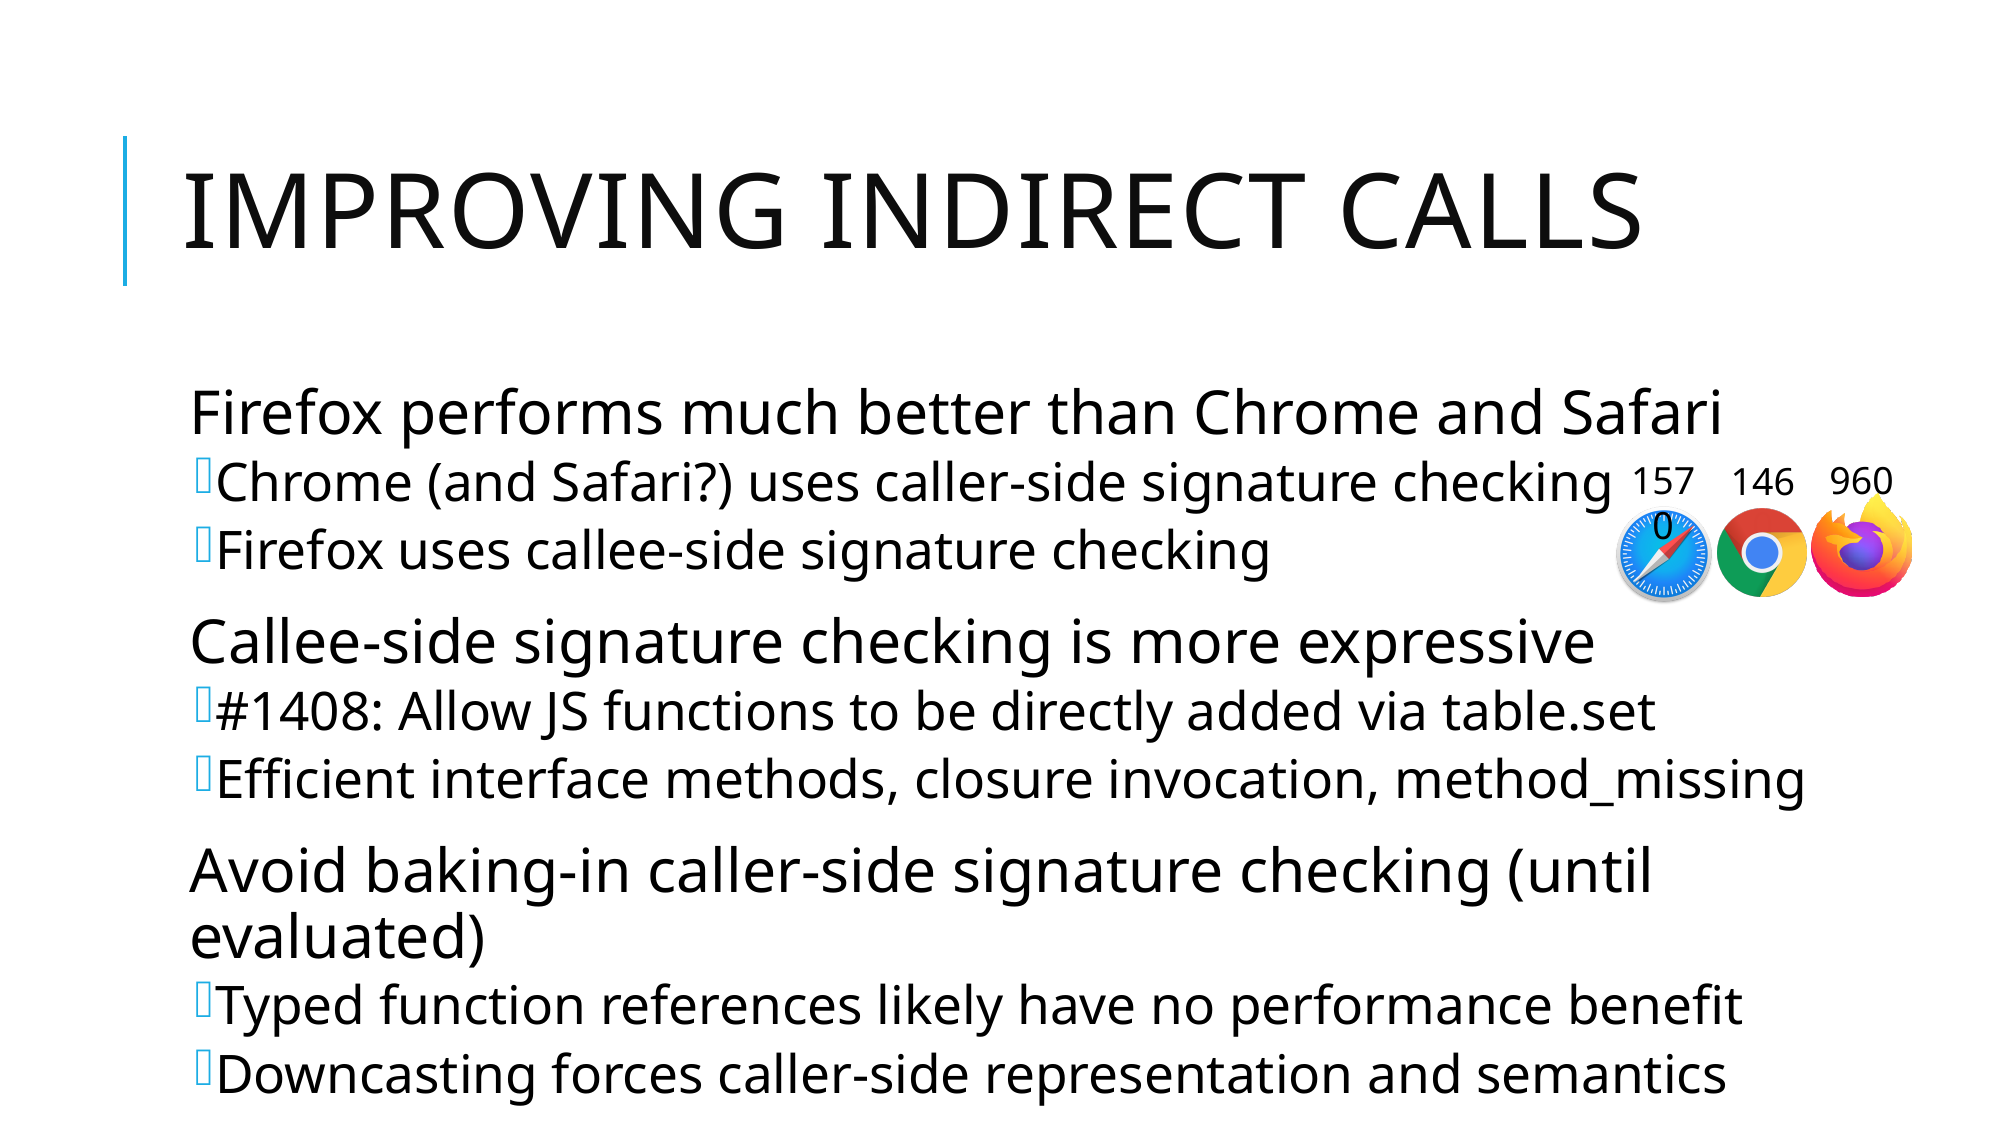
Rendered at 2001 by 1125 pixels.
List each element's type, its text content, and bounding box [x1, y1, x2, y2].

list Firefox performs much better than Chrome and Safari Chrome (and Safari?) uses caller-side signature checking Firefox uses callee-side signature checking Callee-side signature checking is more expressive #1408: Allow JS functions to be directly added via table.set Efficient interface methods, closure invocation, method_missing Avoid baking-in caller-side signature checking (until evaluated) Typed function references likely have no performance benefit Downcasting forces caller-side representation and semantics [168, 375, 1886, 1125]
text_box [1606, 449, 1919, 606]
title Improving Indirect Calls [168, 96, 1763, 342]
